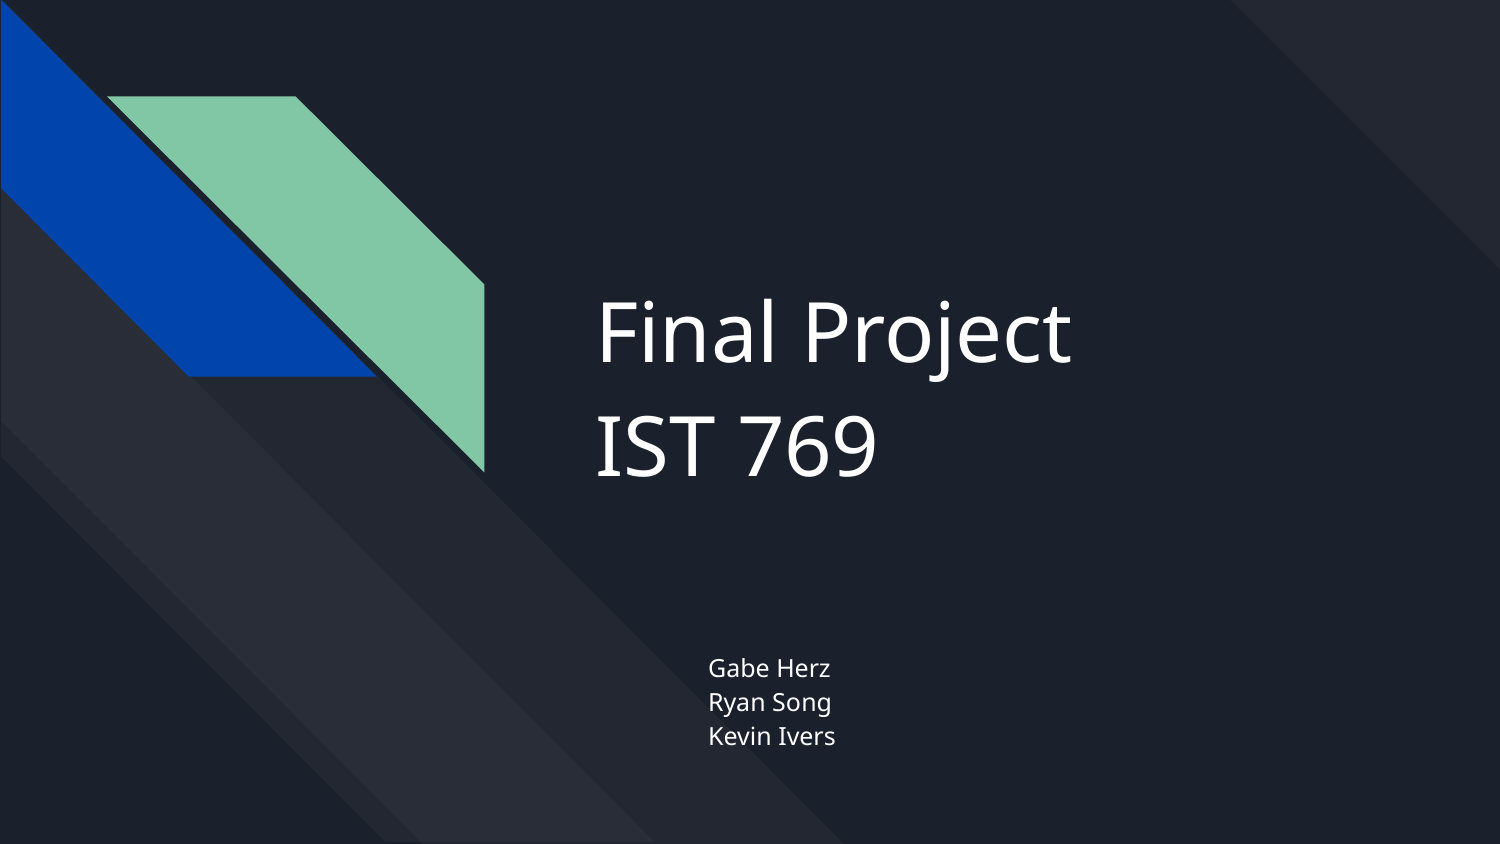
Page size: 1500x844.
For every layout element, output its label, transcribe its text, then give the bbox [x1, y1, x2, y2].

subtitle Gabe Herz Ryan Song Kevin Ivers [693, 601, 1404, 775]
title Final Project IST 769 [580, 258, 1404, 518]
